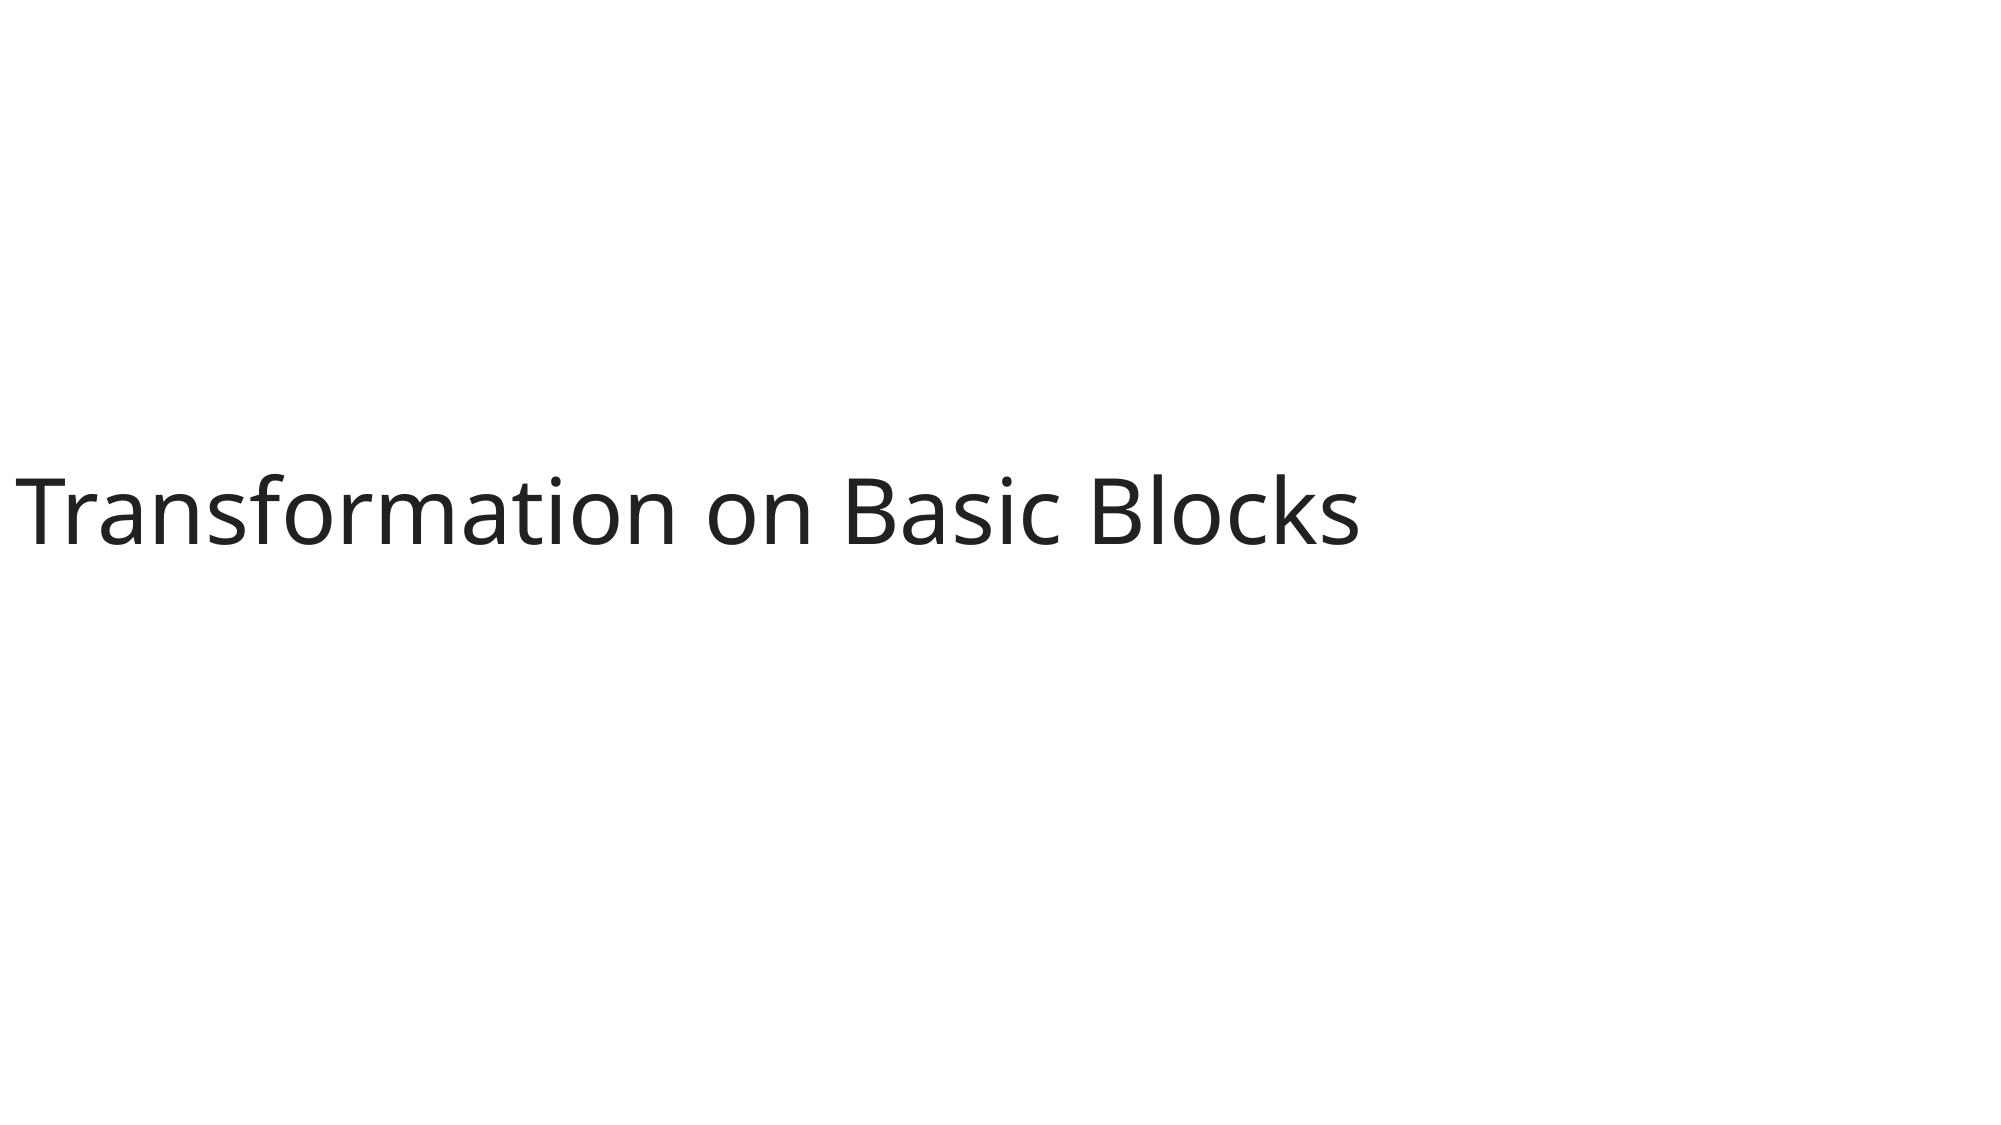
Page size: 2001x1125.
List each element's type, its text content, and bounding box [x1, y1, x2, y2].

title Transformation on Basic Blocks [0, 280, 1725, 749]
